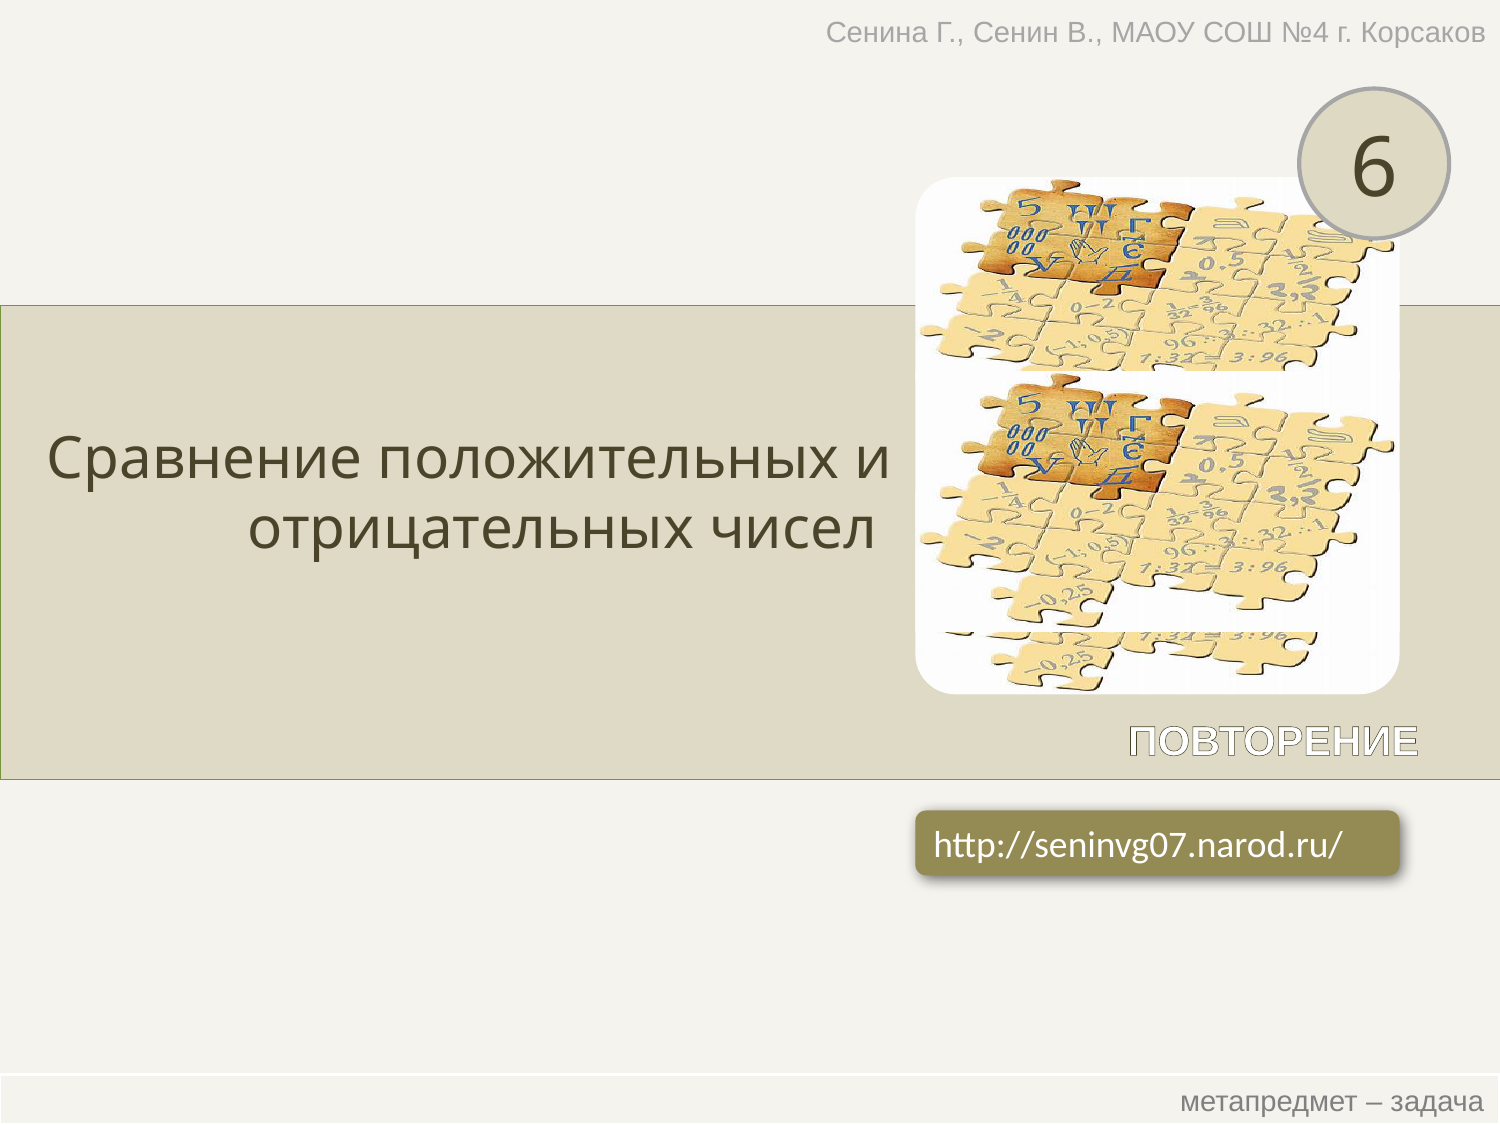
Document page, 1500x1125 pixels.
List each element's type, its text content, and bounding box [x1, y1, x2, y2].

text_box ПОВТОРЕНИЕ [184, 706, 1434, 771]
text_box метапредмет – задача [0, 1074, 1500, 1125]
text_box Сравнение положительных и отрицательных чисел [3, 412, 907, 568]
text_box Сенина Г., Сенин В., МАОУ СОШ №4 г. Корсаков [810, 5, 1500, 56]
text_box 6 [1297, 86, 1452, 235]
text_box http://seninvg07.narod.ru/ [913, 808, 1402, 878]
text_box [0, 303, 1500, 782]
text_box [915, 176, 1400, 695]
